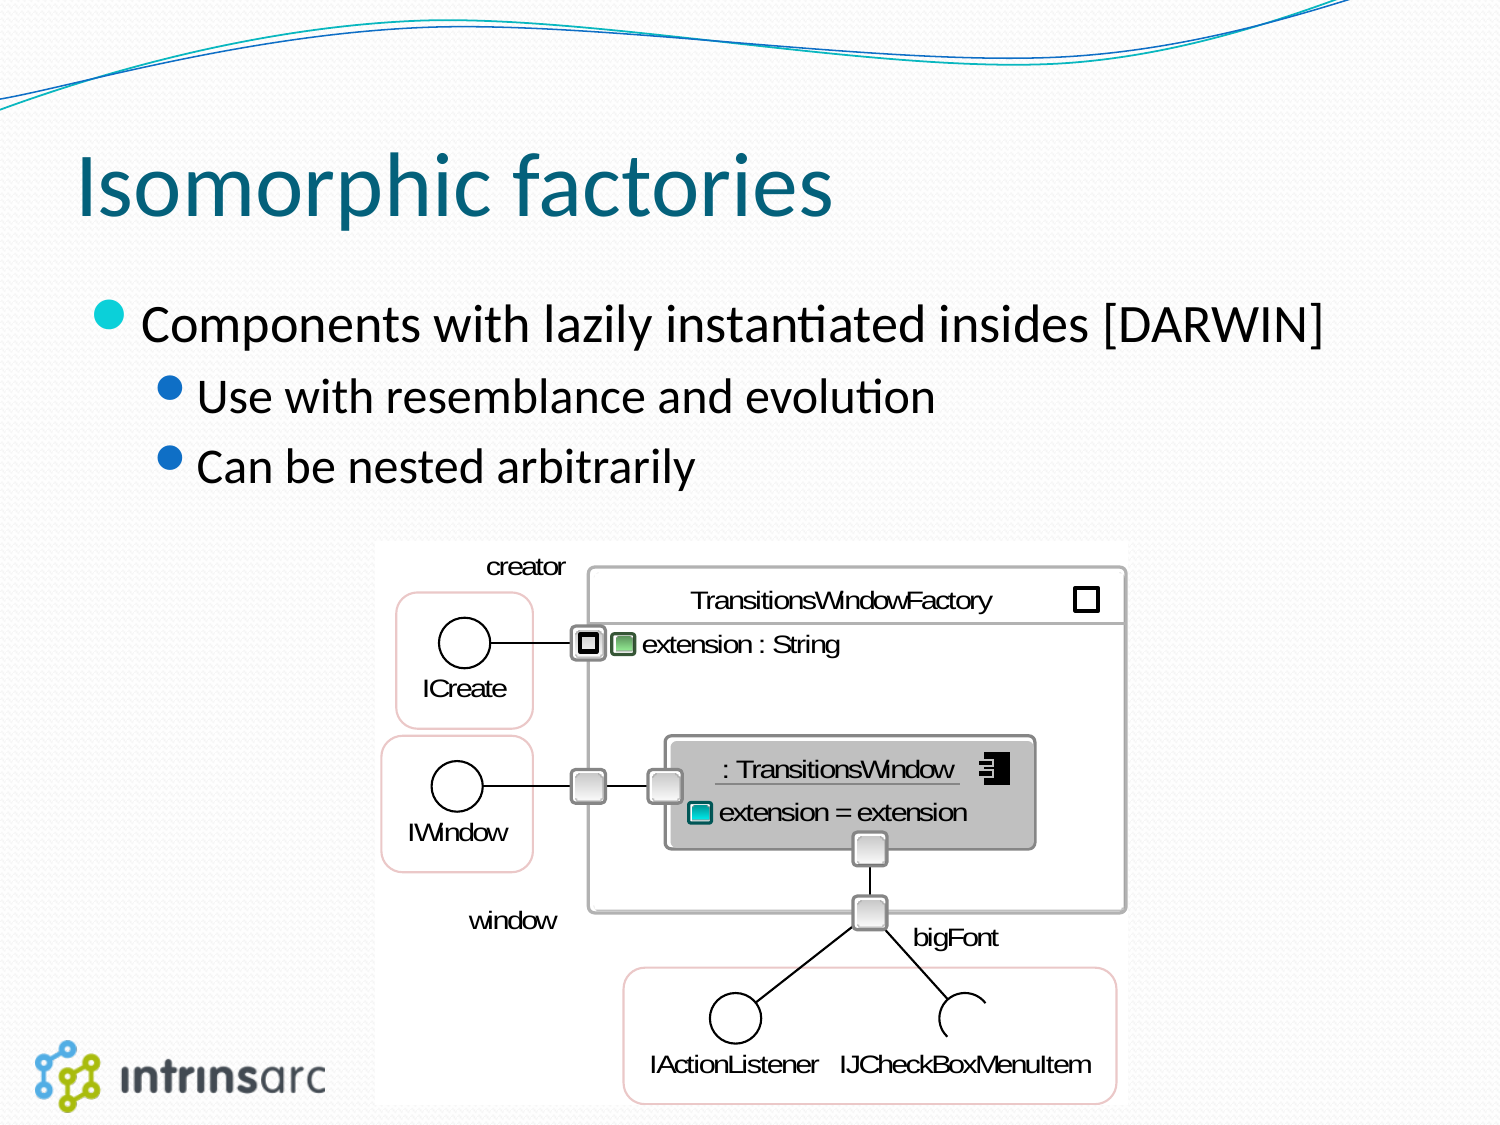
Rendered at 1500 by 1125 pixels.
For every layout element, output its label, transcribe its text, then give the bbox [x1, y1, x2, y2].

picture [35, 997, 325, 1114]
title Isomorphic factories [75, 82, 1425, 235]
picture [374, 541, 1137, 1114]
list Components with lazily instantiated insides [DARWIN] Use with resemblance and evolution Can be nested arbitrarily [75, 281, 1425, 1038]
